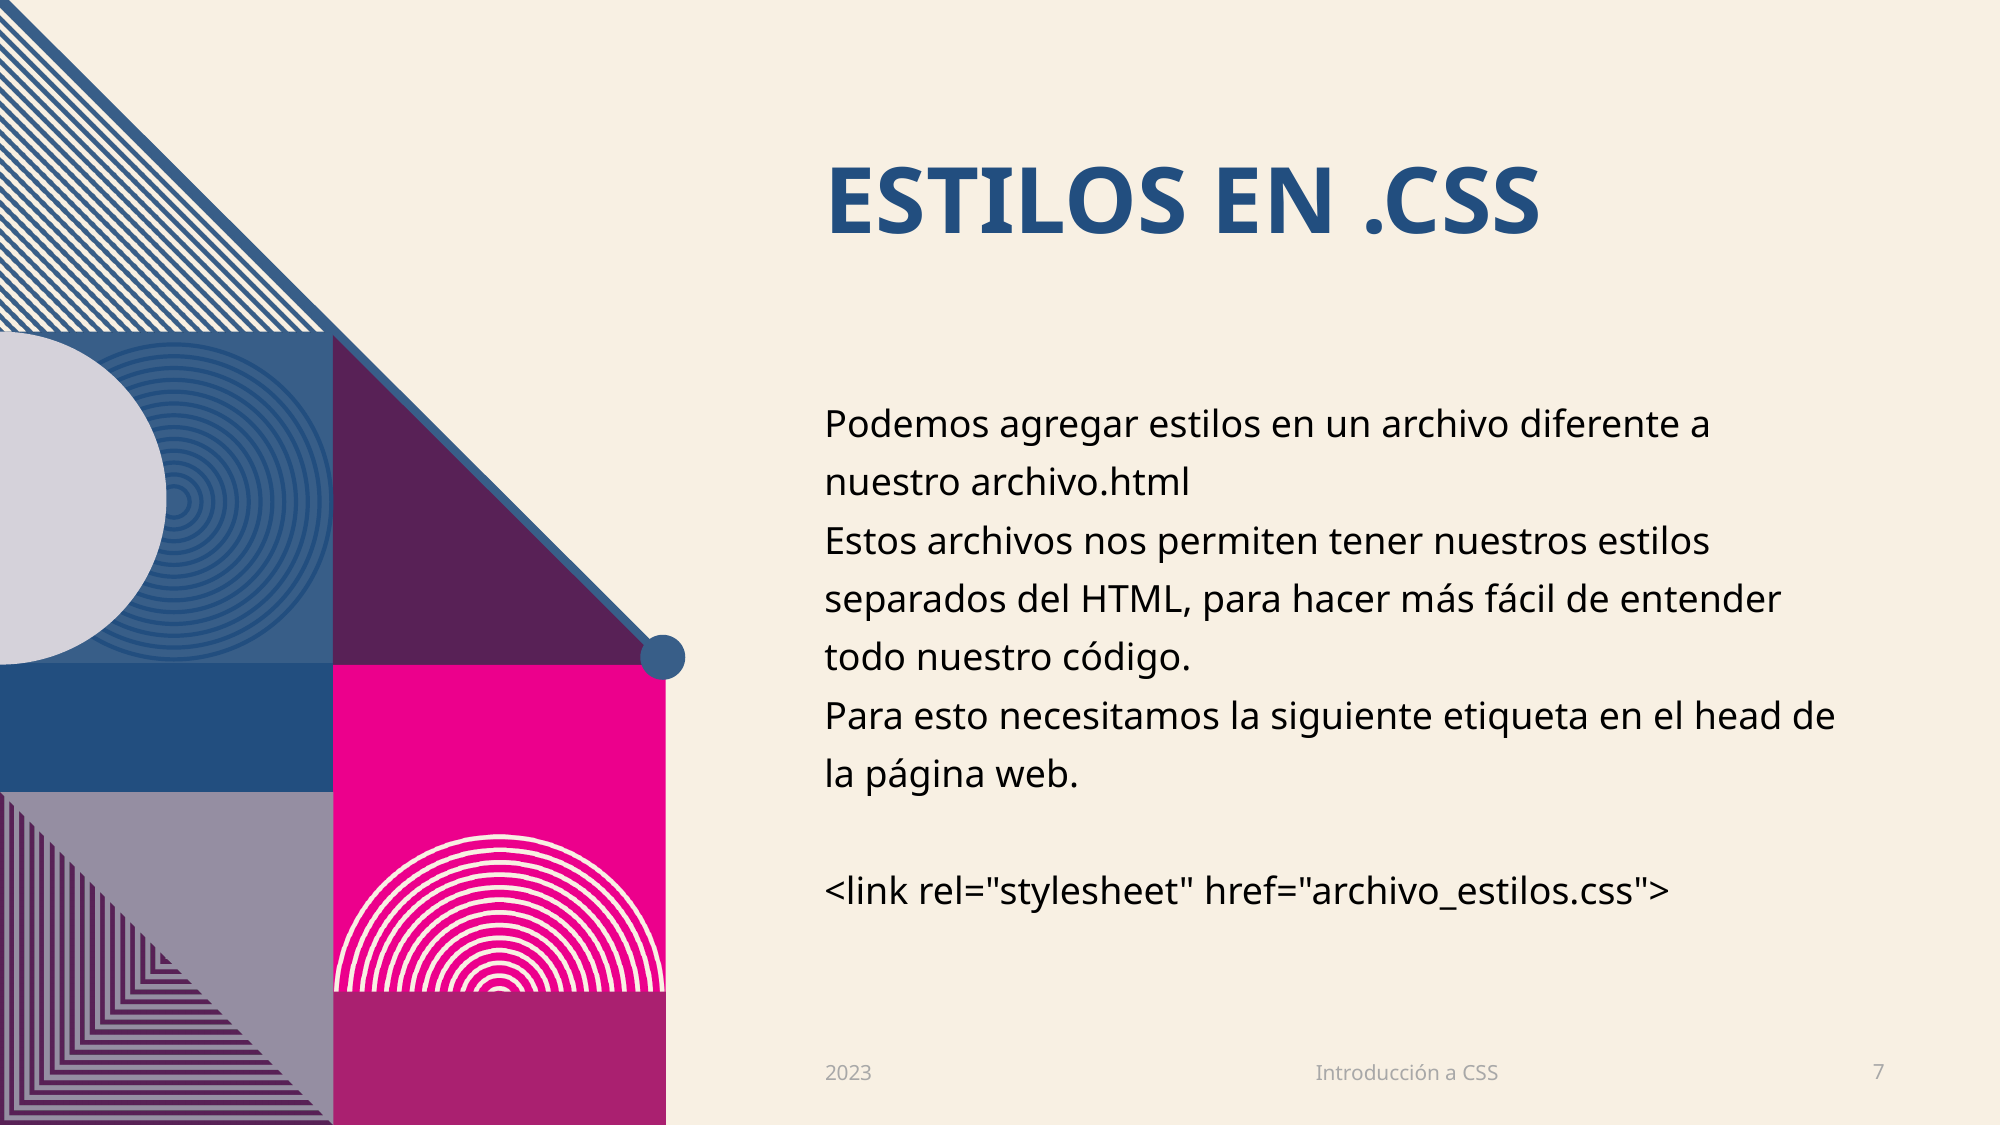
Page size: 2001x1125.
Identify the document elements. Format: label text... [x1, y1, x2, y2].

picture [0, 4, 330, 333]
picture [0, 792, 333, 1125]
title Estilos en .css [809, 147, 1850, 365]
picture [10, 0, 332, 321]
footer Introducción a CSS [1219, 1041, 1595, 1102]
list Podemos agregar estilos en un archivo diferente a nuestro archivo.html Estos archivos nos permiten tener nuestros estilos separados del HTML, para hacer más fácil de entender todo nuestro código. Para esto necesitamos la siguiente etiqueta en el head de la página web. <link rel="stylesheet" href="archivo_estilos.css"> [809, 379, 1860, 980]
slide_number 2023 [810, 1042, 990, 1103]
picture [334, 834, 665, 991]
slide_number 7 [1824, 1042, 1900, 1103]
